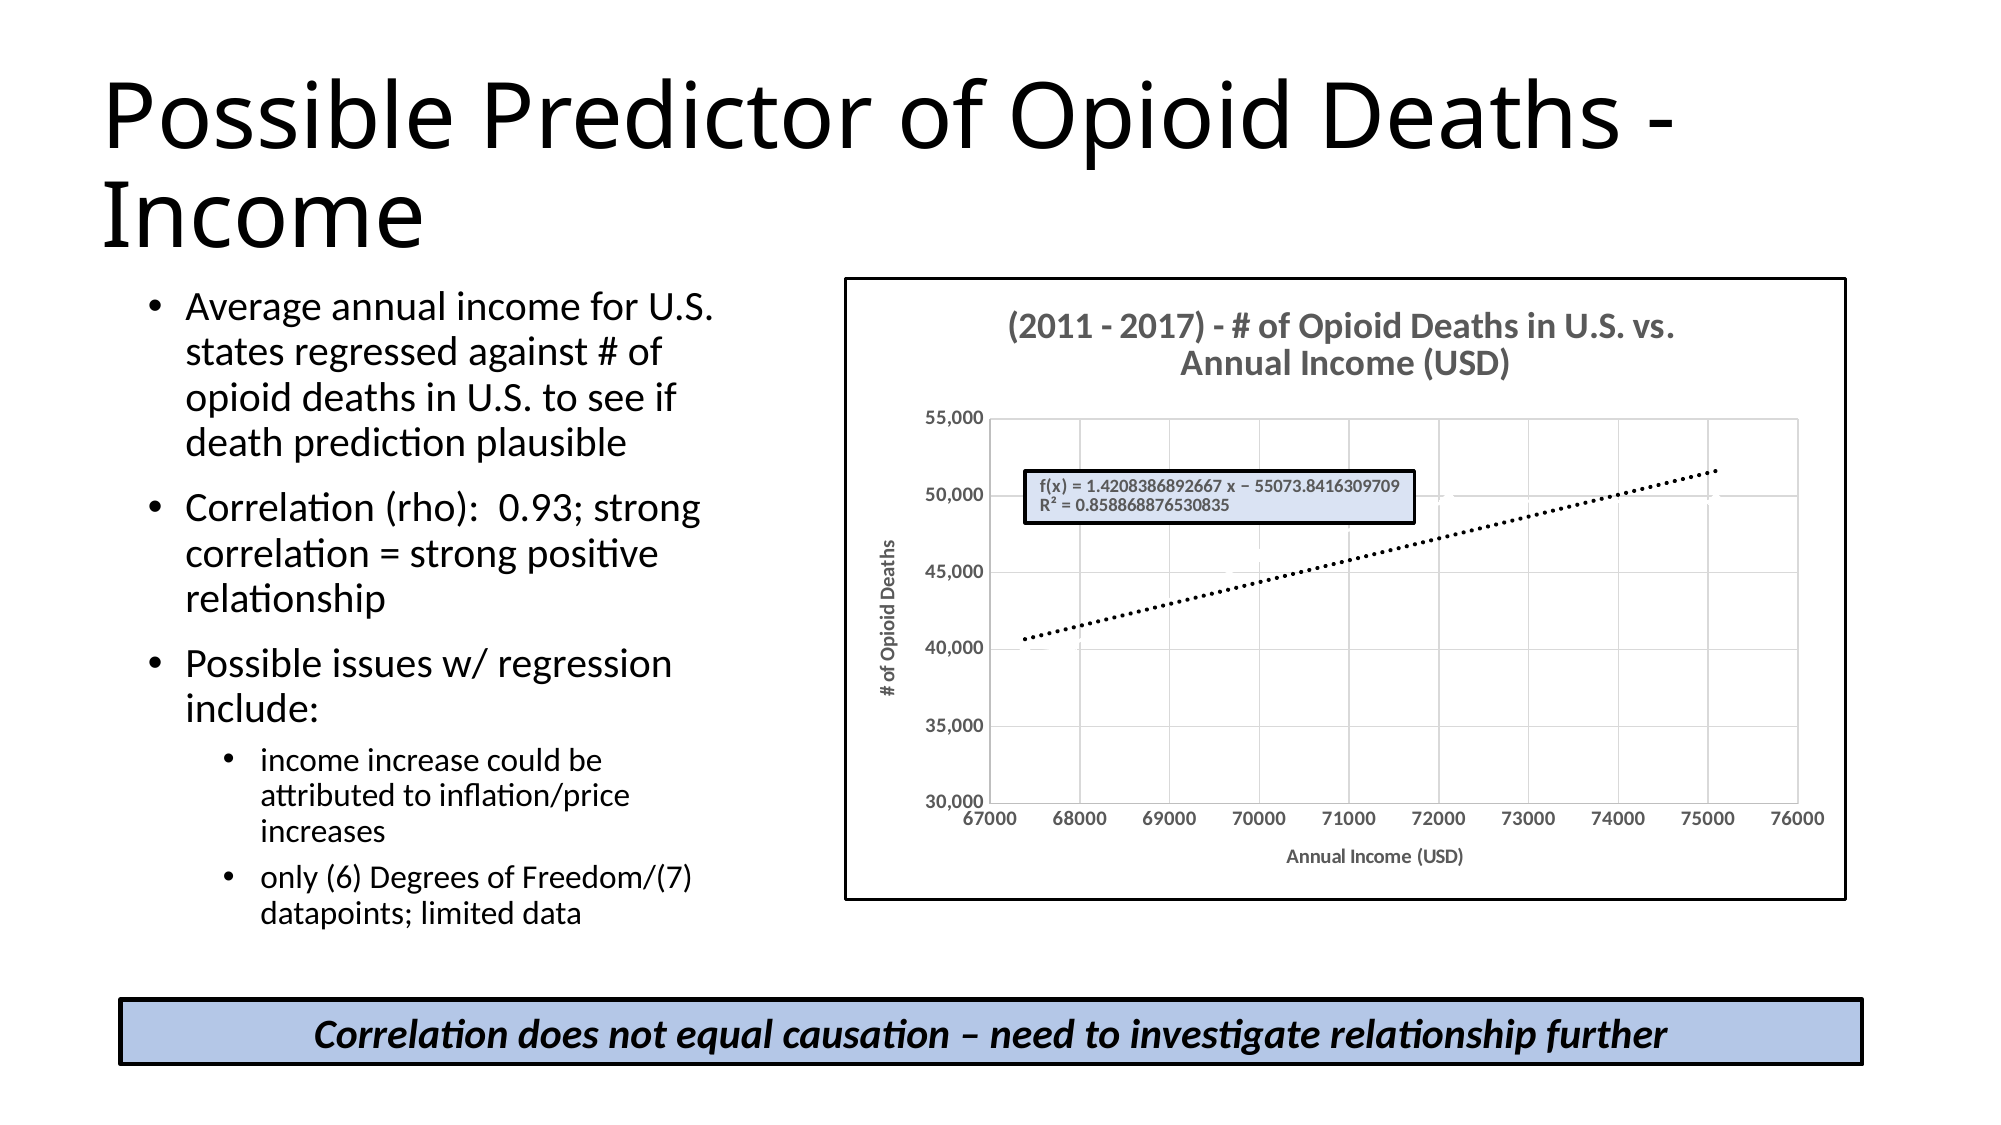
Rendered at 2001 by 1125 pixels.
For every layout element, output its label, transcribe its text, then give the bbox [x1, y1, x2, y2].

chart [844, 277, 1847, 901]
text_box Correlation does not equal causation – need to investigate relationship further [120, 999, 1863, 1065]
title Possible Predictor of Opioid Deaths - Income [86, 59, 1863, 278]
list Average annual income for U.S. states regressed against # of opioid deaths in U.S. to see if death prediction plausible Correlation (rho): 0.93; strong correlation = strong positive relationship Possible issues w/ regression include: income increase could be attributed to inflation/price increases only (6) Degrees of Freedom/(7) datapoints; limited data [132, 277, 750, 973]
